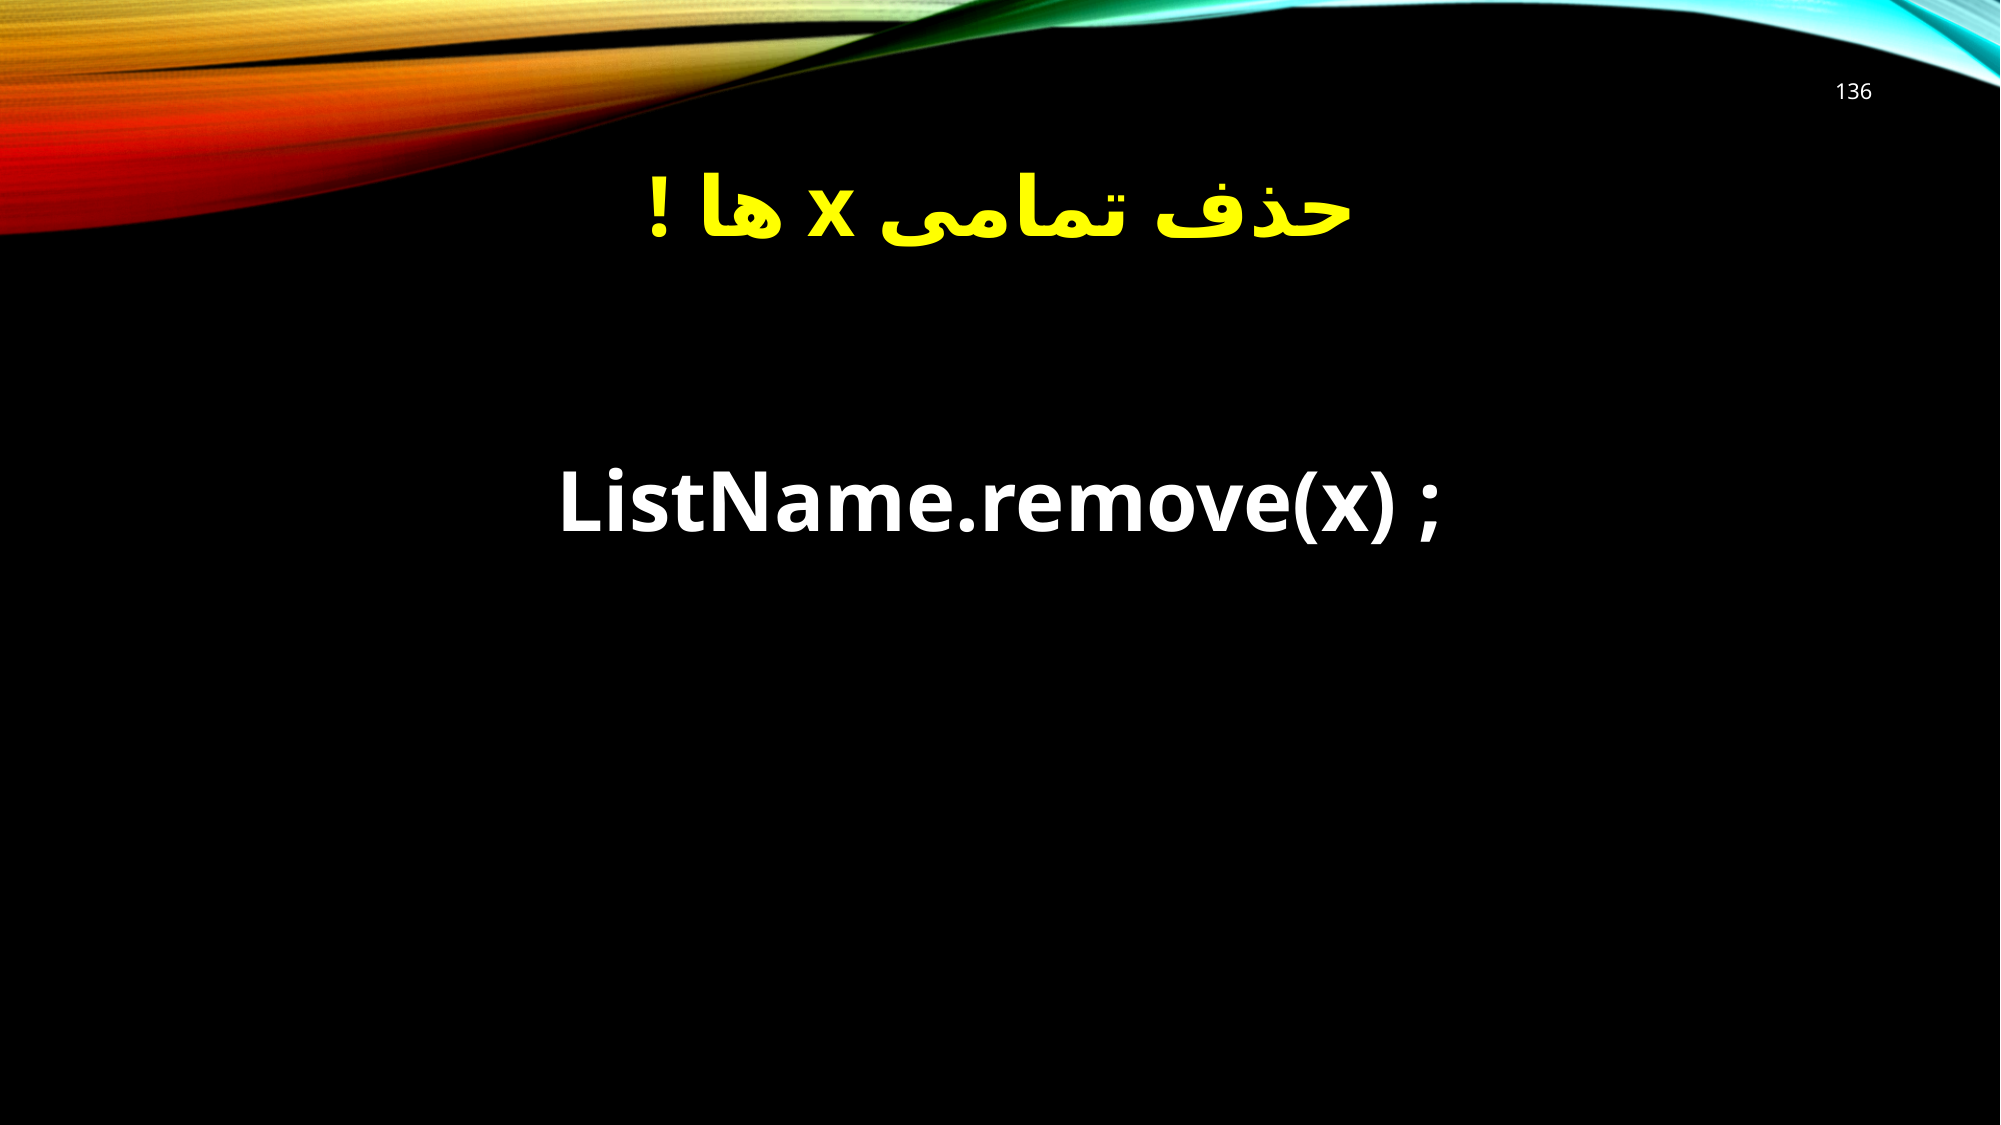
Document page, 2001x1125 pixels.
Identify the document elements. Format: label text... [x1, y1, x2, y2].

picture [0, 0, 2000, 237]
slide_number 136 [1437, 62, 1888, 123]
title حذف تمامی x ها ! [112, 80, 1888, 338]
list ListName.remove(x) ; [112, 452, 1888, 1021]
